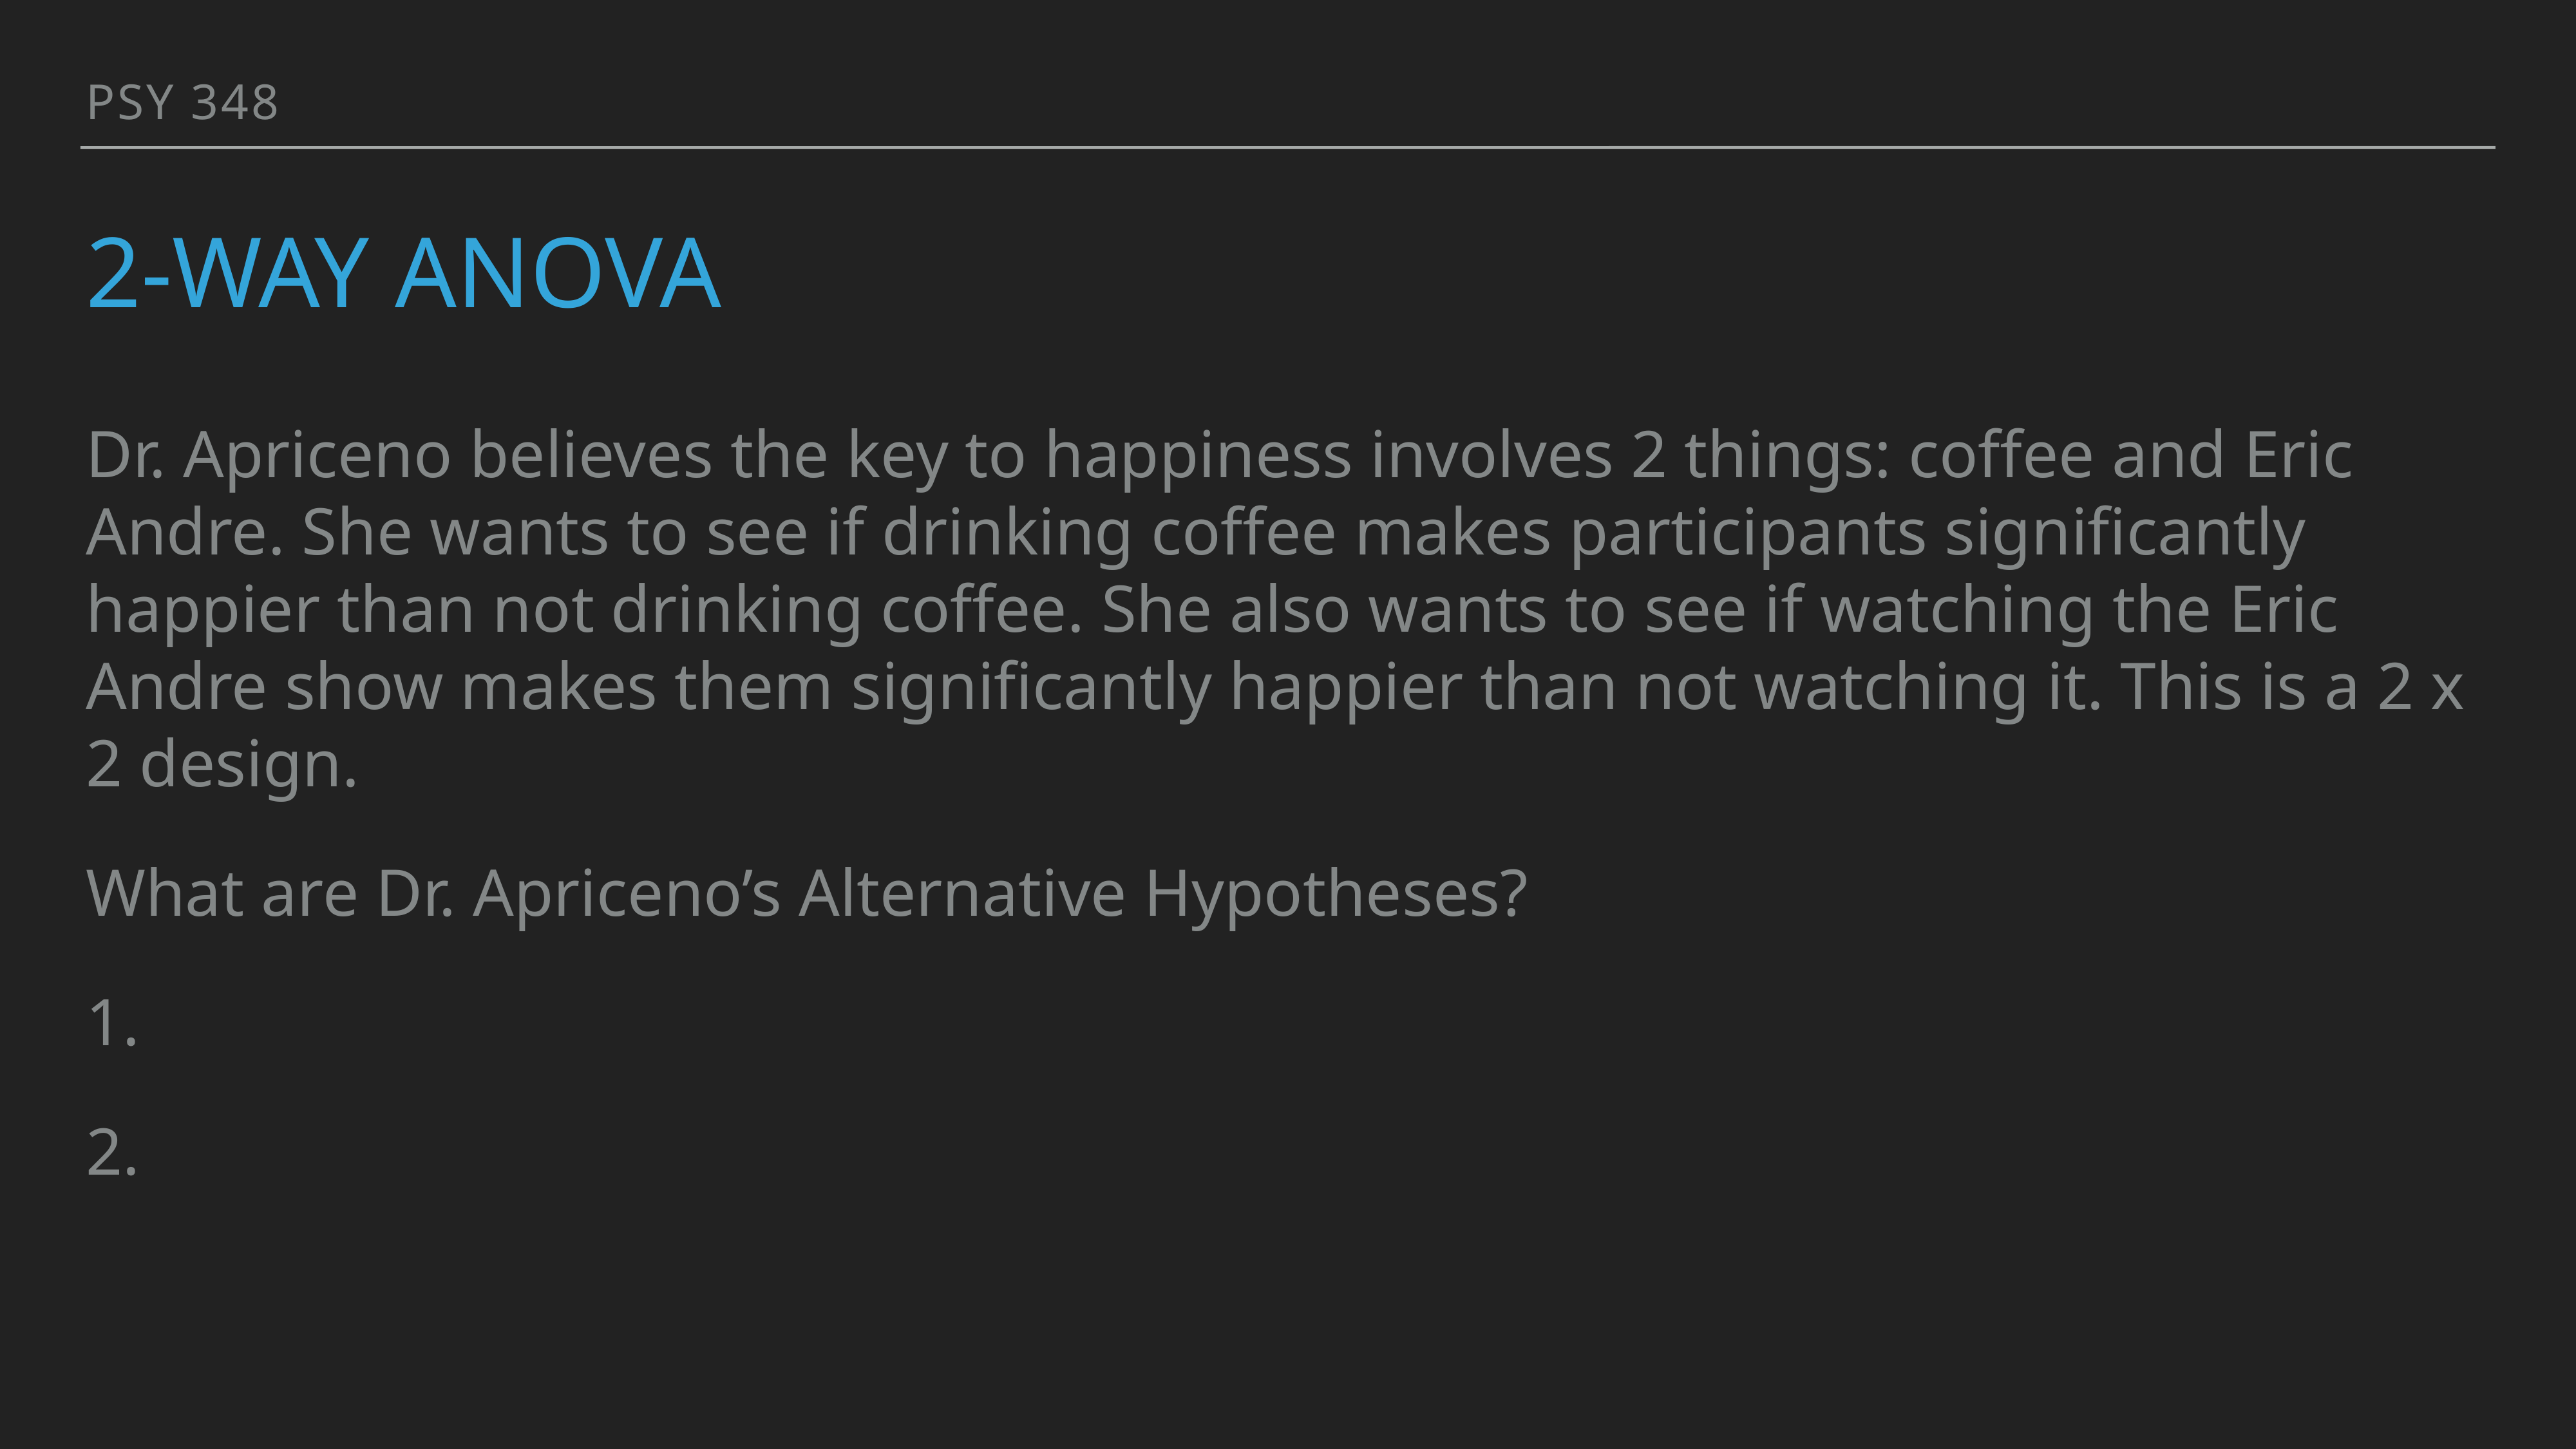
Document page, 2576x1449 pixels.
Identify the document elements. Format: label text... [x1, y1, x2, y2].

title 2-way AnOVA [80, 227, 2496, 336]
list PSY 348 [80, 66, 2295, 135]
list Dr. Apriceno believes the key to happiness involves 2 things: coffee and Eric Andre. She wants to see if drinking coffee makes participants significantly happier than not drinking coffee. She also wants to see if watching the Eric Andre show makes them significantly happier than not watching it. This is a 2 x 2 design. What are Dr. Apriceno’s Alternative Hypotheses? [80, 407, 2496, 1316]
